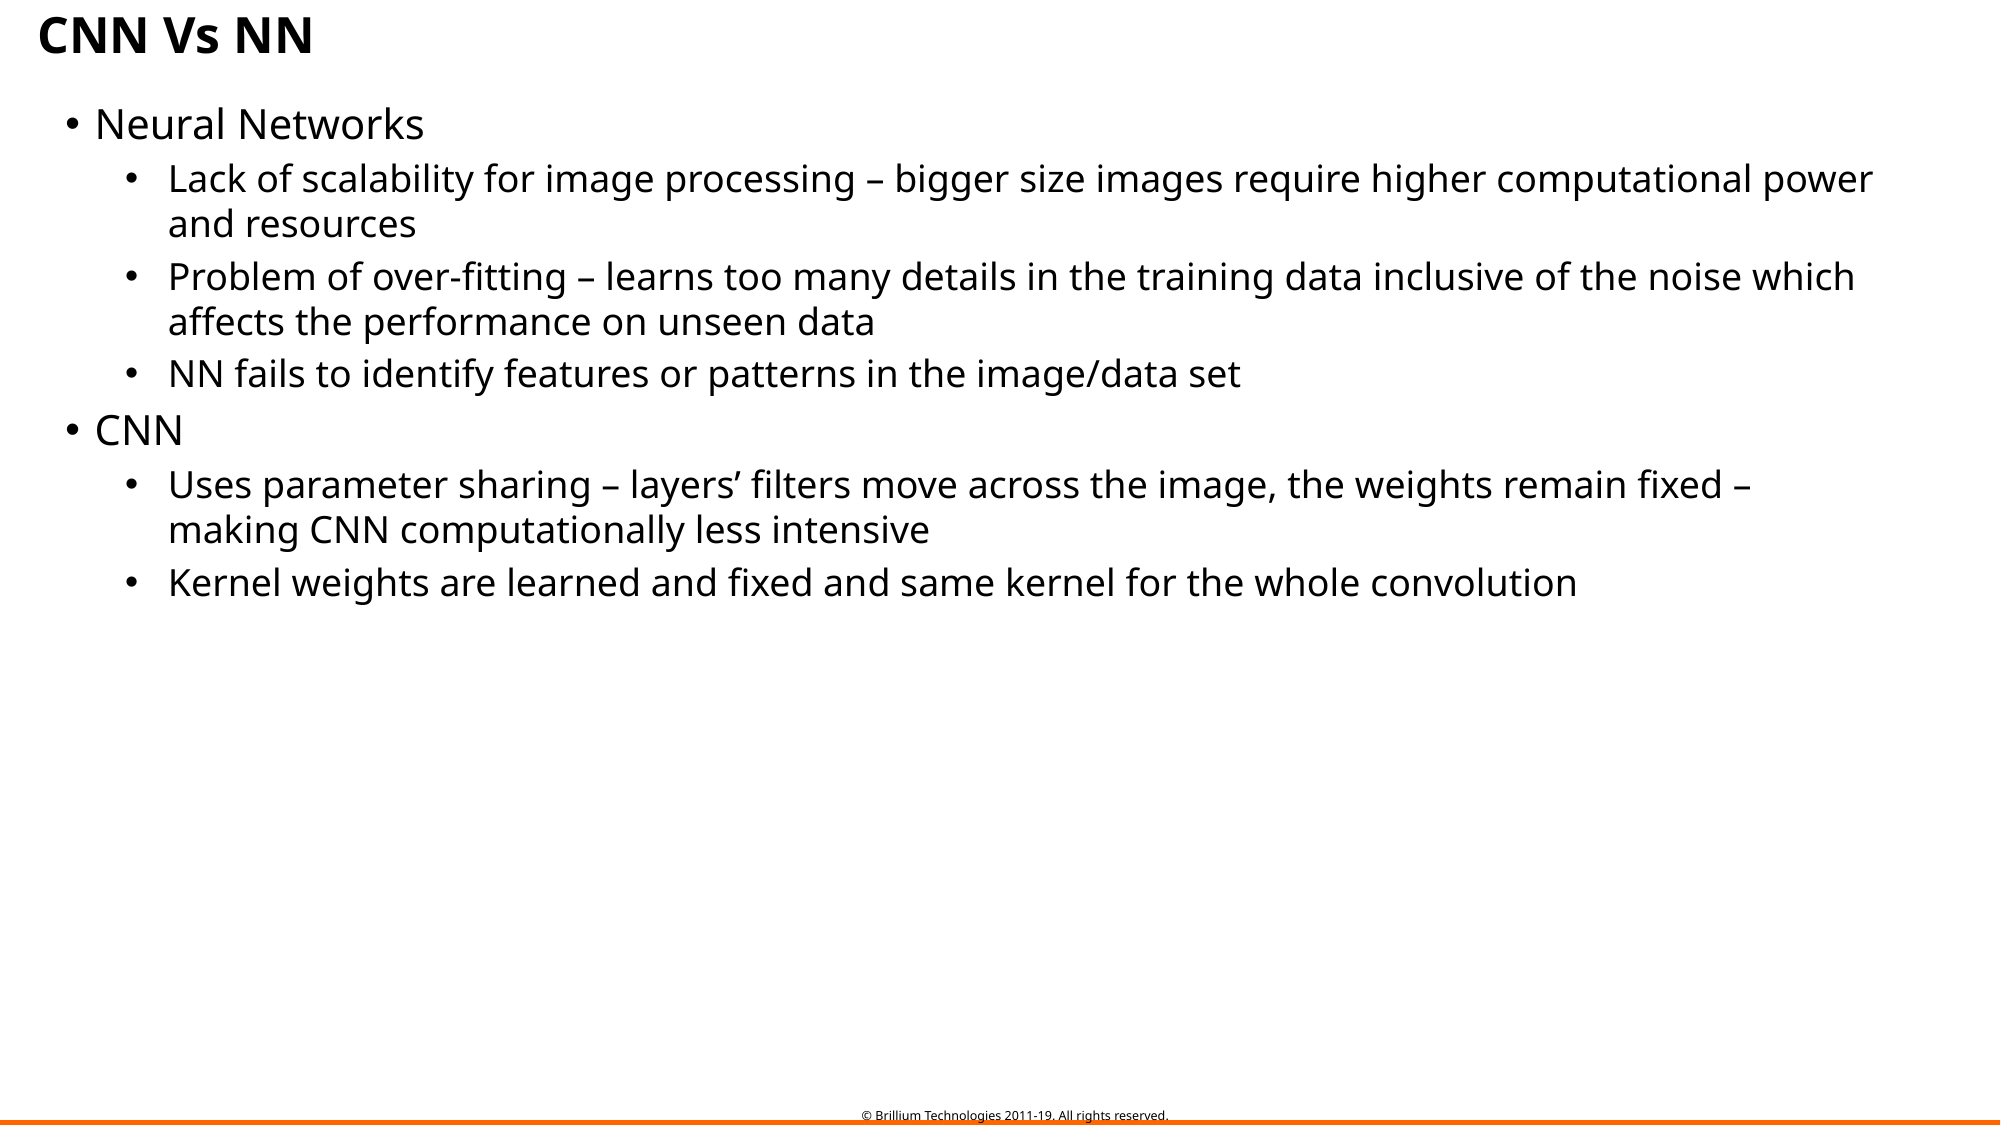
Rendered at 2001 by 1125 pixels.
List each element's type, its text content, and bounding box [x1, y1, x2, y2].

title CNN Vs NN [22, 0, 1900, 66]
list Neural Networks Lack of scalability for image processing – bigger size images require higher computational power and resources Problem of over-fitting – learns too many details in the training data inclusive of the noise which affects the performance on unseen data NN fails to identify features or patterns in the image/data set CNN Uses parameter sharing – layers’ filters move across the image, the weights remain fixed – making CNN computationally less intensive Kernel weights are learned and fixed and same kernel for the whole convolution [35, 90, 1900, 1067]
